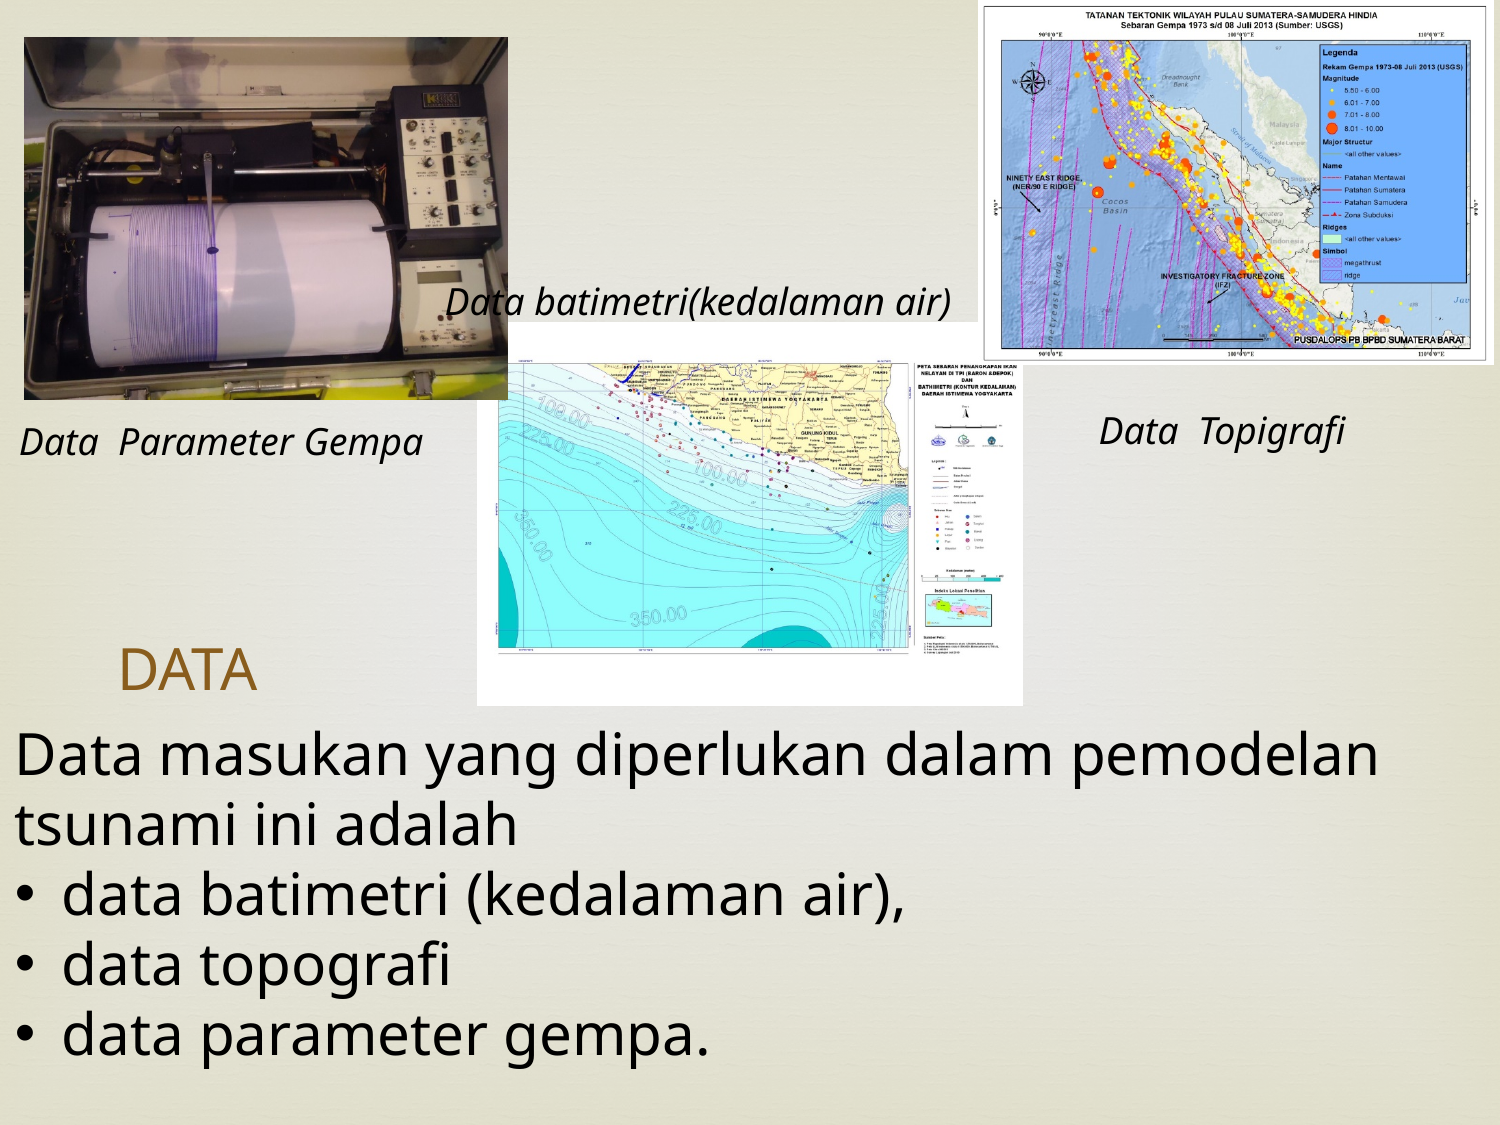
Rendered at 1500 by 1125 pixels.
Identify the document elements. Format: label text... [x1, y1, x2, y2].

picture [24, 0, 1494, 706]
text_box Data Topigrafi [1083, 399, 1361, 460]
title DATA [0, 604, 425, 709]
text_box Data batimetri(kedalaman air) [513, 270, 967, 320]
text_box Data masukan yang diperlukan dalam pemodelan tsunami ini adalah data batimetri (kedalaman air), data topografi data parameter gempa. [0, 709, 1500, 1120]
text_box Data Parameter Gempa [3, 410, 439, 471]
